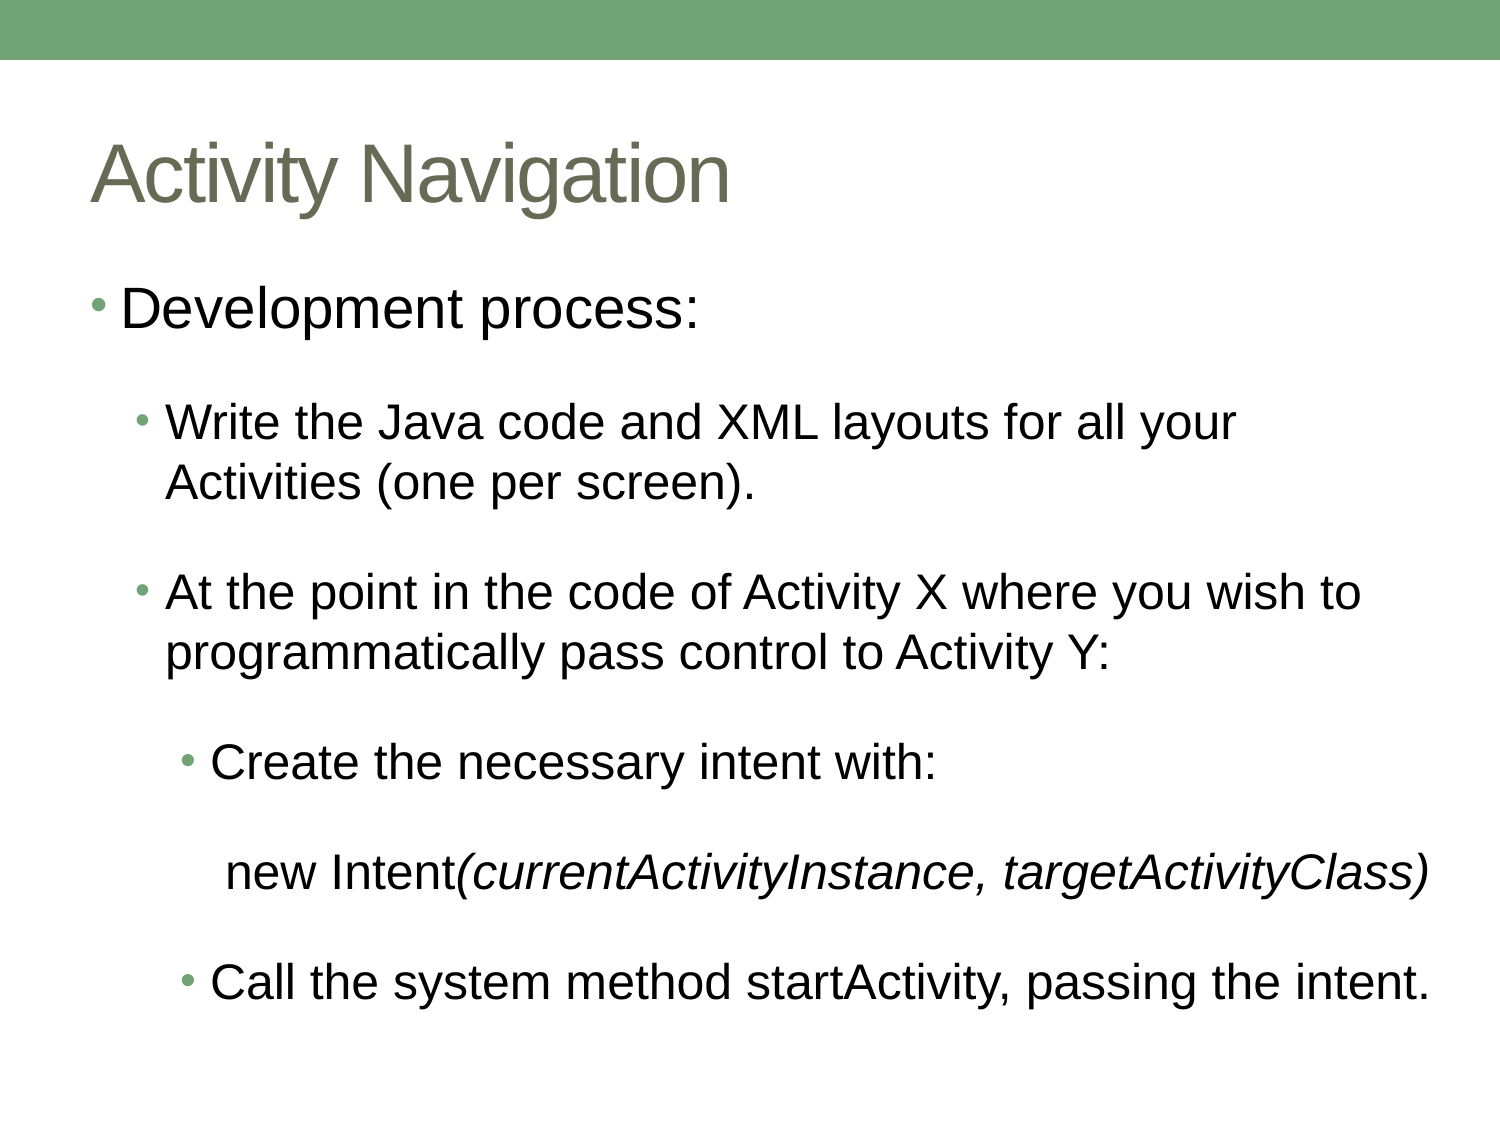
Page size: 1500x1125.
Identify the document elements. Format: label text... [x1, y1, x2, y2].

list Development process: Write the Java code and XML layouts for all your Activities (one per screen). At the point in the code of Activity X where you wish to programmatically pass control to Activity Y: Create the necessary intent with: new Intent(currentActivityInstance, targetActivityClass) Call the system method startActivity, passing the intent. [75, 262, 1459, 1063]
title Activity Navigation [75, 87, 1425, 250]
